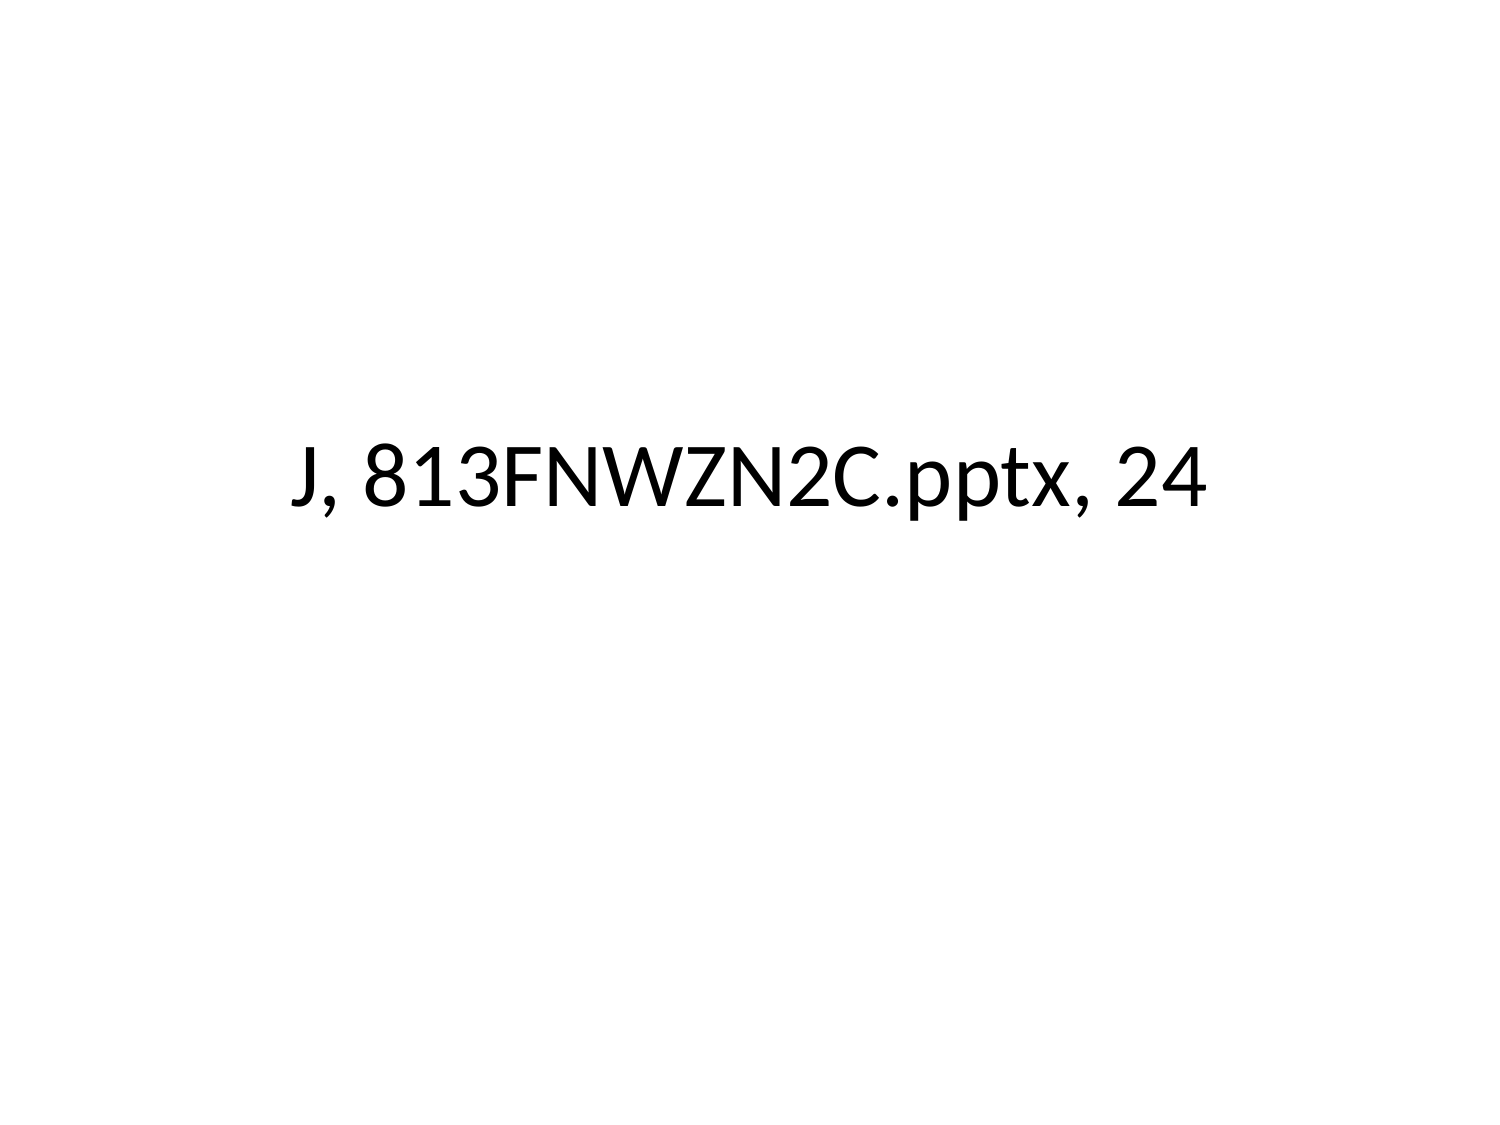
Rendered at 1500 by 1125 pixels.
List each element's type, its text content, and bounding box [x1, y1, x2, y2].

title J, 813FNWZN2C.pptx, 24 [112, 349, 1388, 591]
